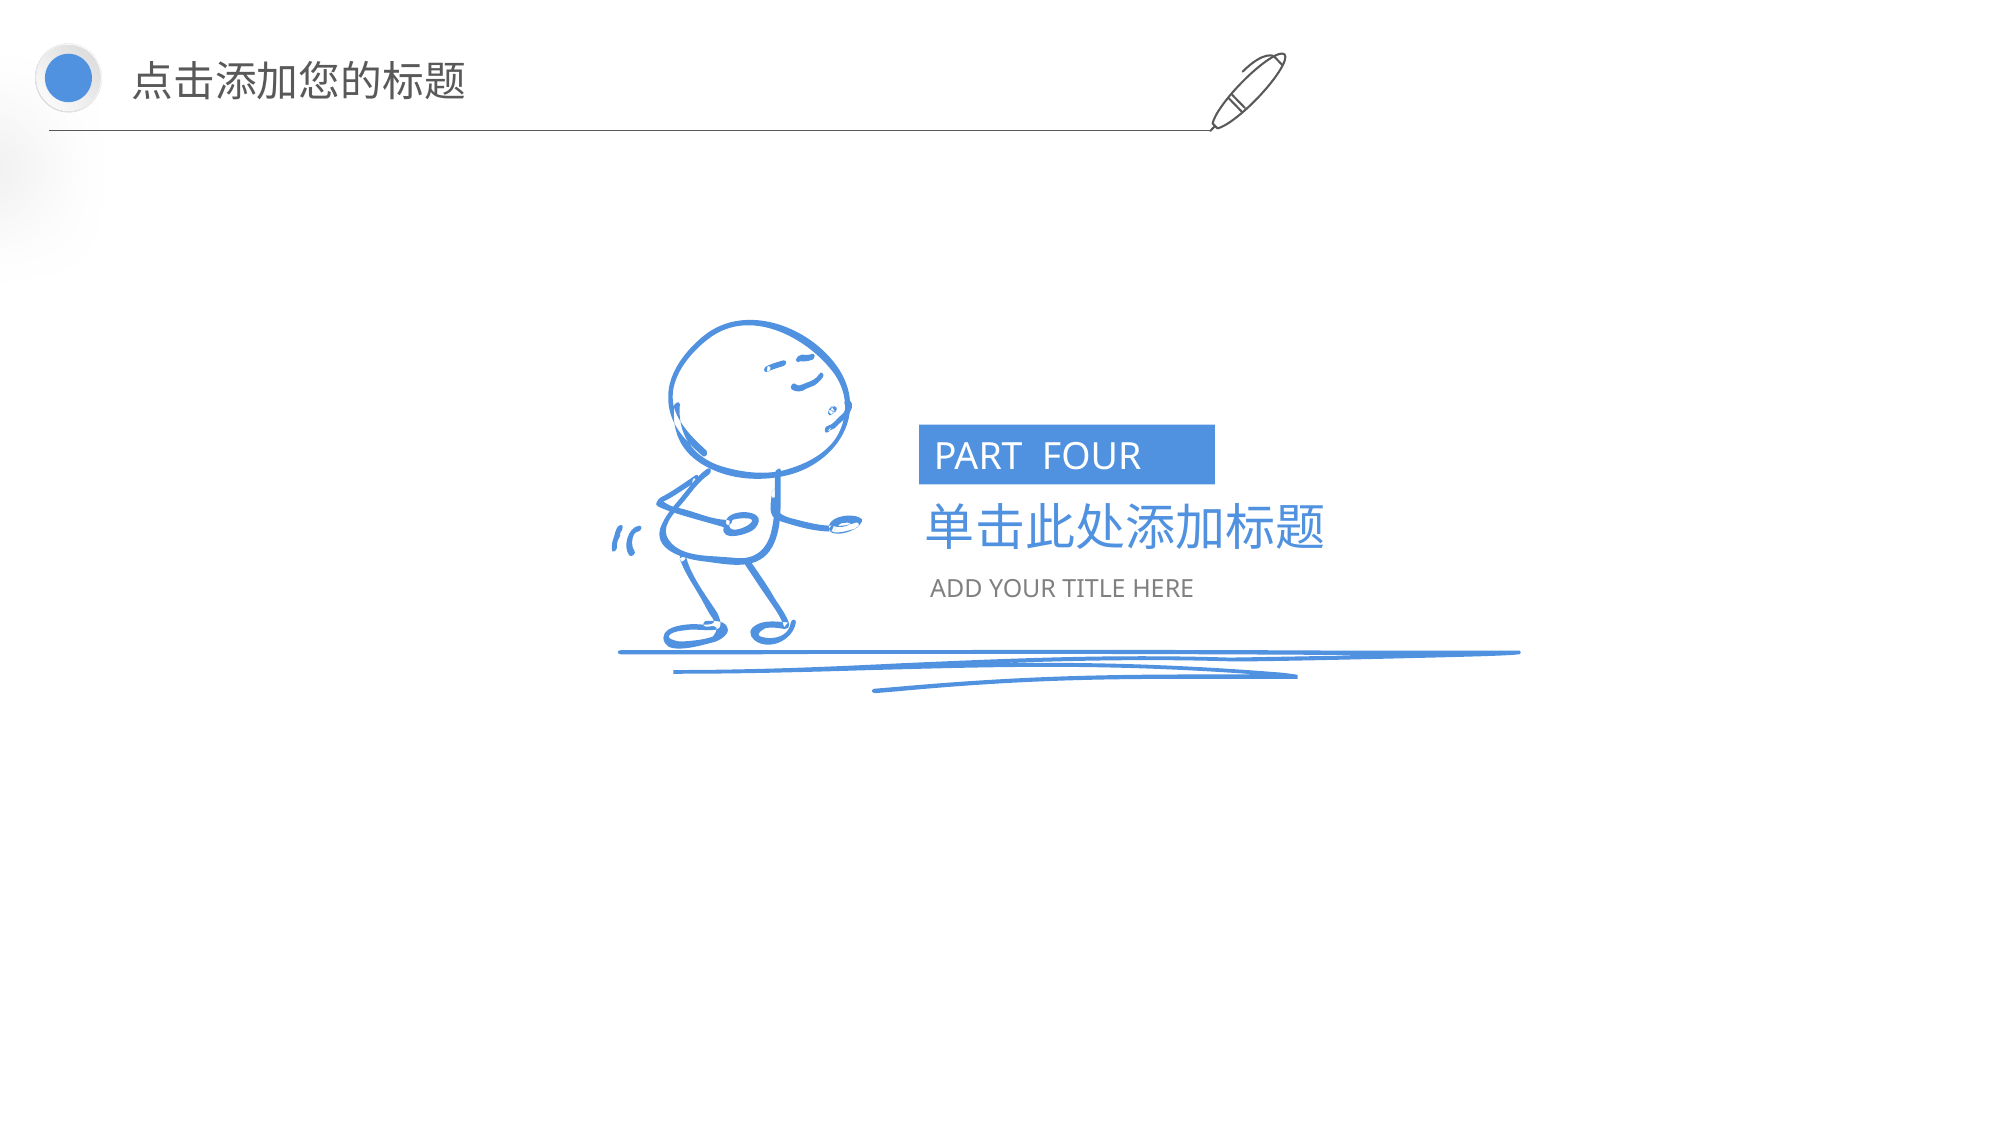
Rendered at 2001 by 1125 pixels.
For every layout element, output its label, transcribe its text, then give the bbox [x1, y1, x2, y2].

text_box [673, 649, 1521, 694]
text_box 点击添加您的标题 [111, 45, 510, 116]
text_box [1211, 53, 1286, 131]
text_box PART FOUR [919, 424, 1215, 485]
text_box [611, 300, 869, 655]
text_box 单击此处添加标题 [913, 489, 1337, 561]
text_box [35, 43, 102, 113]
text_box ADD YOUR TITLE HERE [919, 566, 1309, 608]
